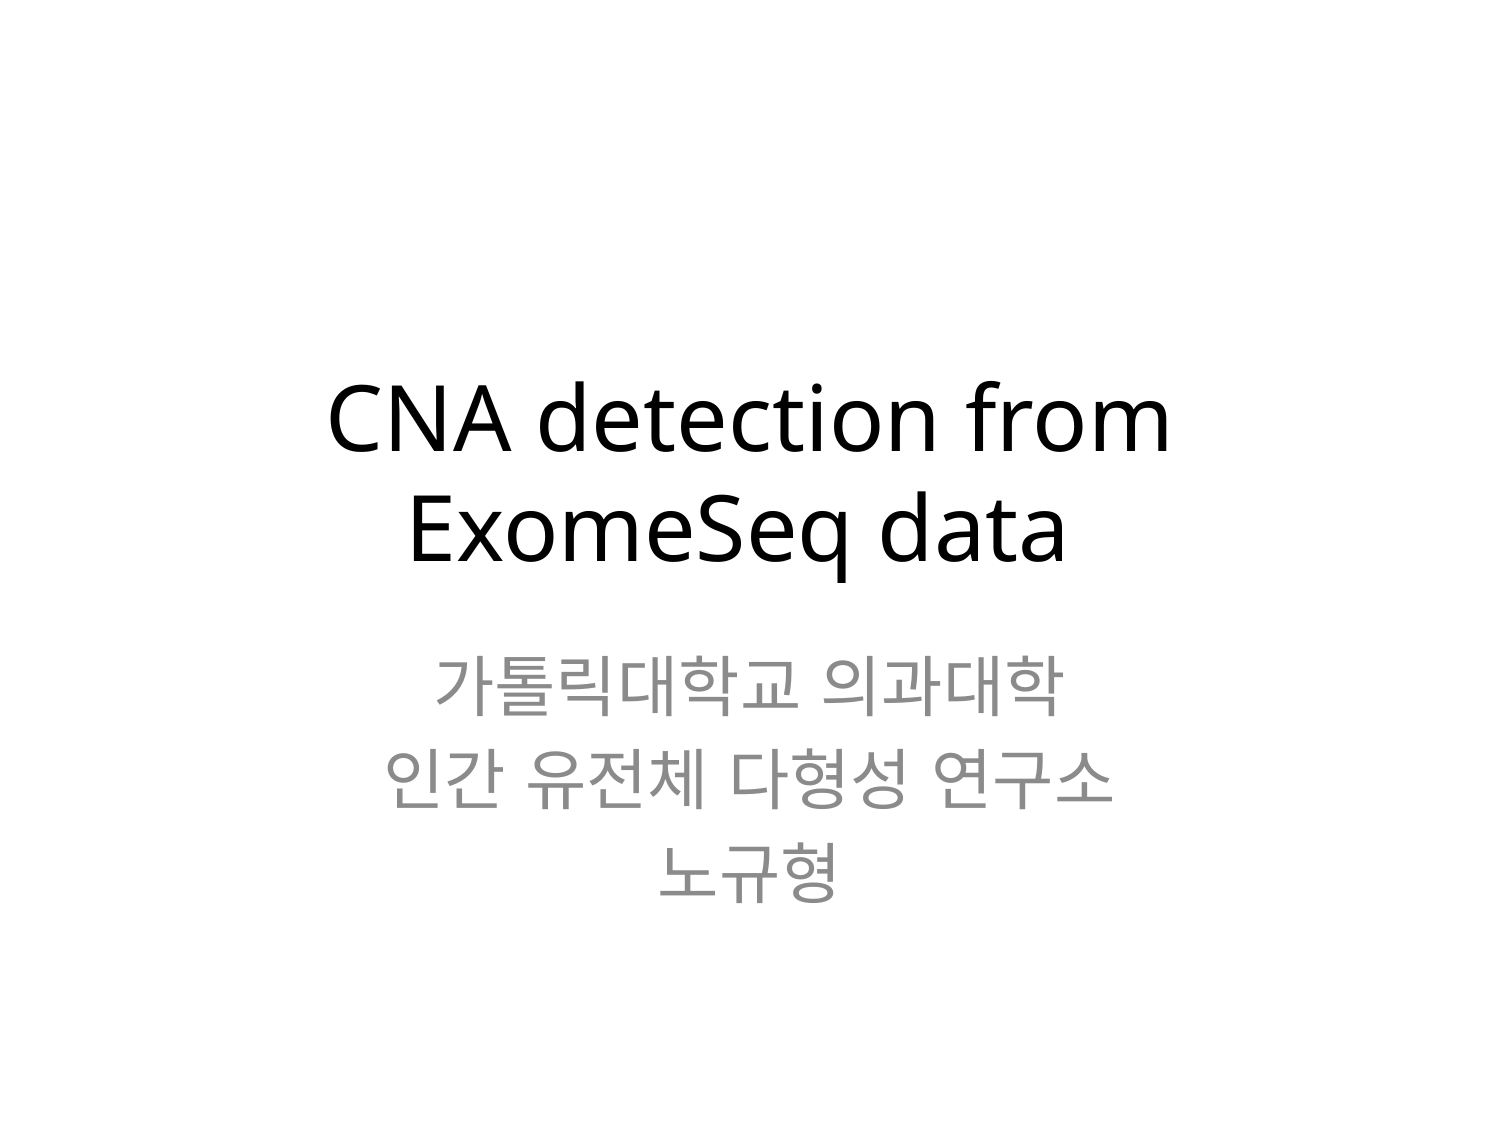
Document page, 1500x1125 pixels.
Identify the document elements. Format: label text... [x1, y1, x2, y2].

subtitle 가톨릭대학교 의과대학 인간 유전체 다형성 연구소 노규형 [225, 637, 1275, 925]
title CNA detection from ExomeSeq data [112, 349, 1388, 591]
